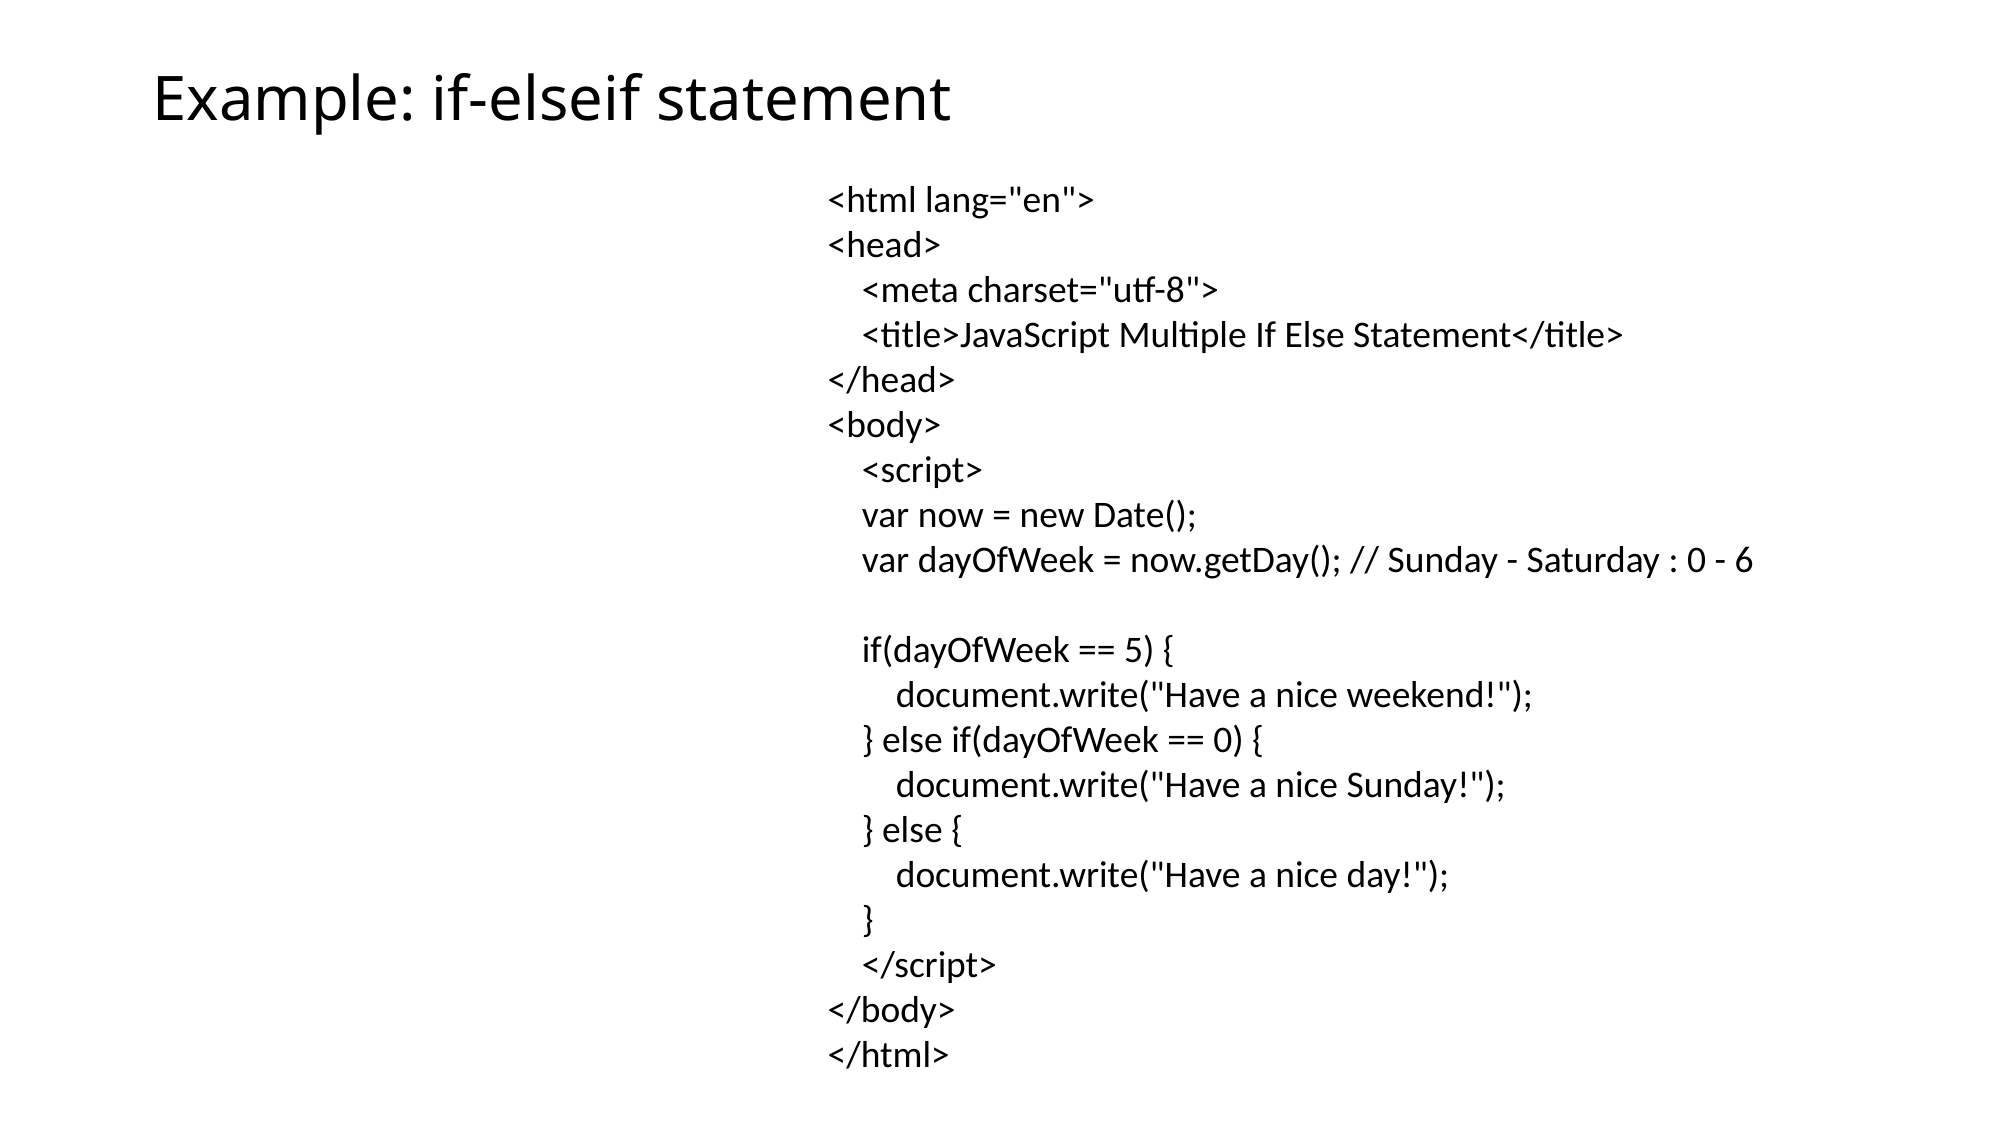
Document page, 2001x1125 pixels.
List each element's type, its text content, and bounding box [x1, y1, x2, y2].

title Example: if-elseif statement [137, 59, 1863, 142]
text_box <html lang="en"> <head> <meta charset="utf-8"> <title>JavaScript Multiple If Else Statement</title> </head> <body> <script> var now = new Date(); var dayOfWeek = now.getDay(); // Sunday - Saturday : 0 - 6 if(dayOfWeek == 5) { document.write("Have a nice weekend!"); } else if(dayOfWeek == 0) { document.write("Have a nice Sunday!"); } else { document.write("Have a nice day!"); } </script> </body> </html> [813, 167, 1813, 1083]
